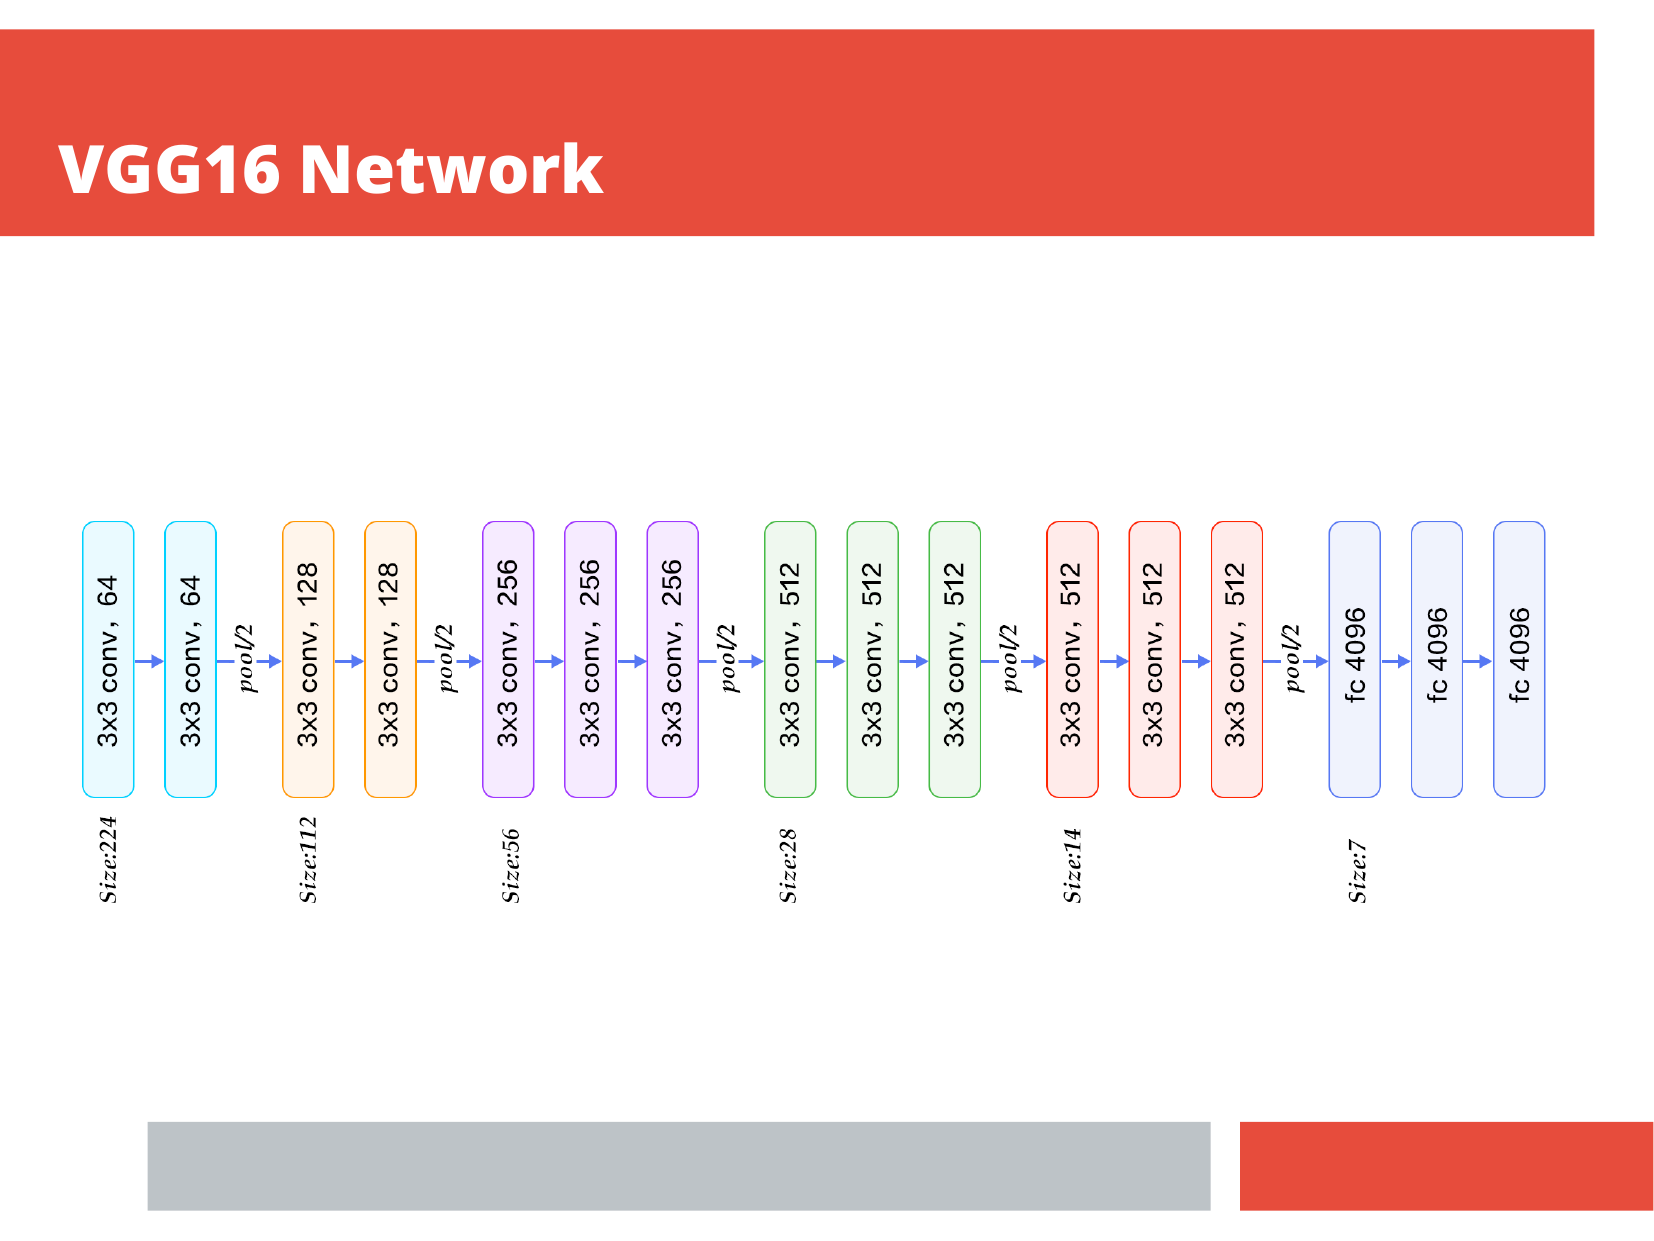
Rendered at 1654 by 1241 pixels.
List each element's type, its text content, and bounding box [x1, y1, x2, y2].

text_box VGG16 Network [58, 58, 1595, 207]
picture [58, 499, 1566, 918]
